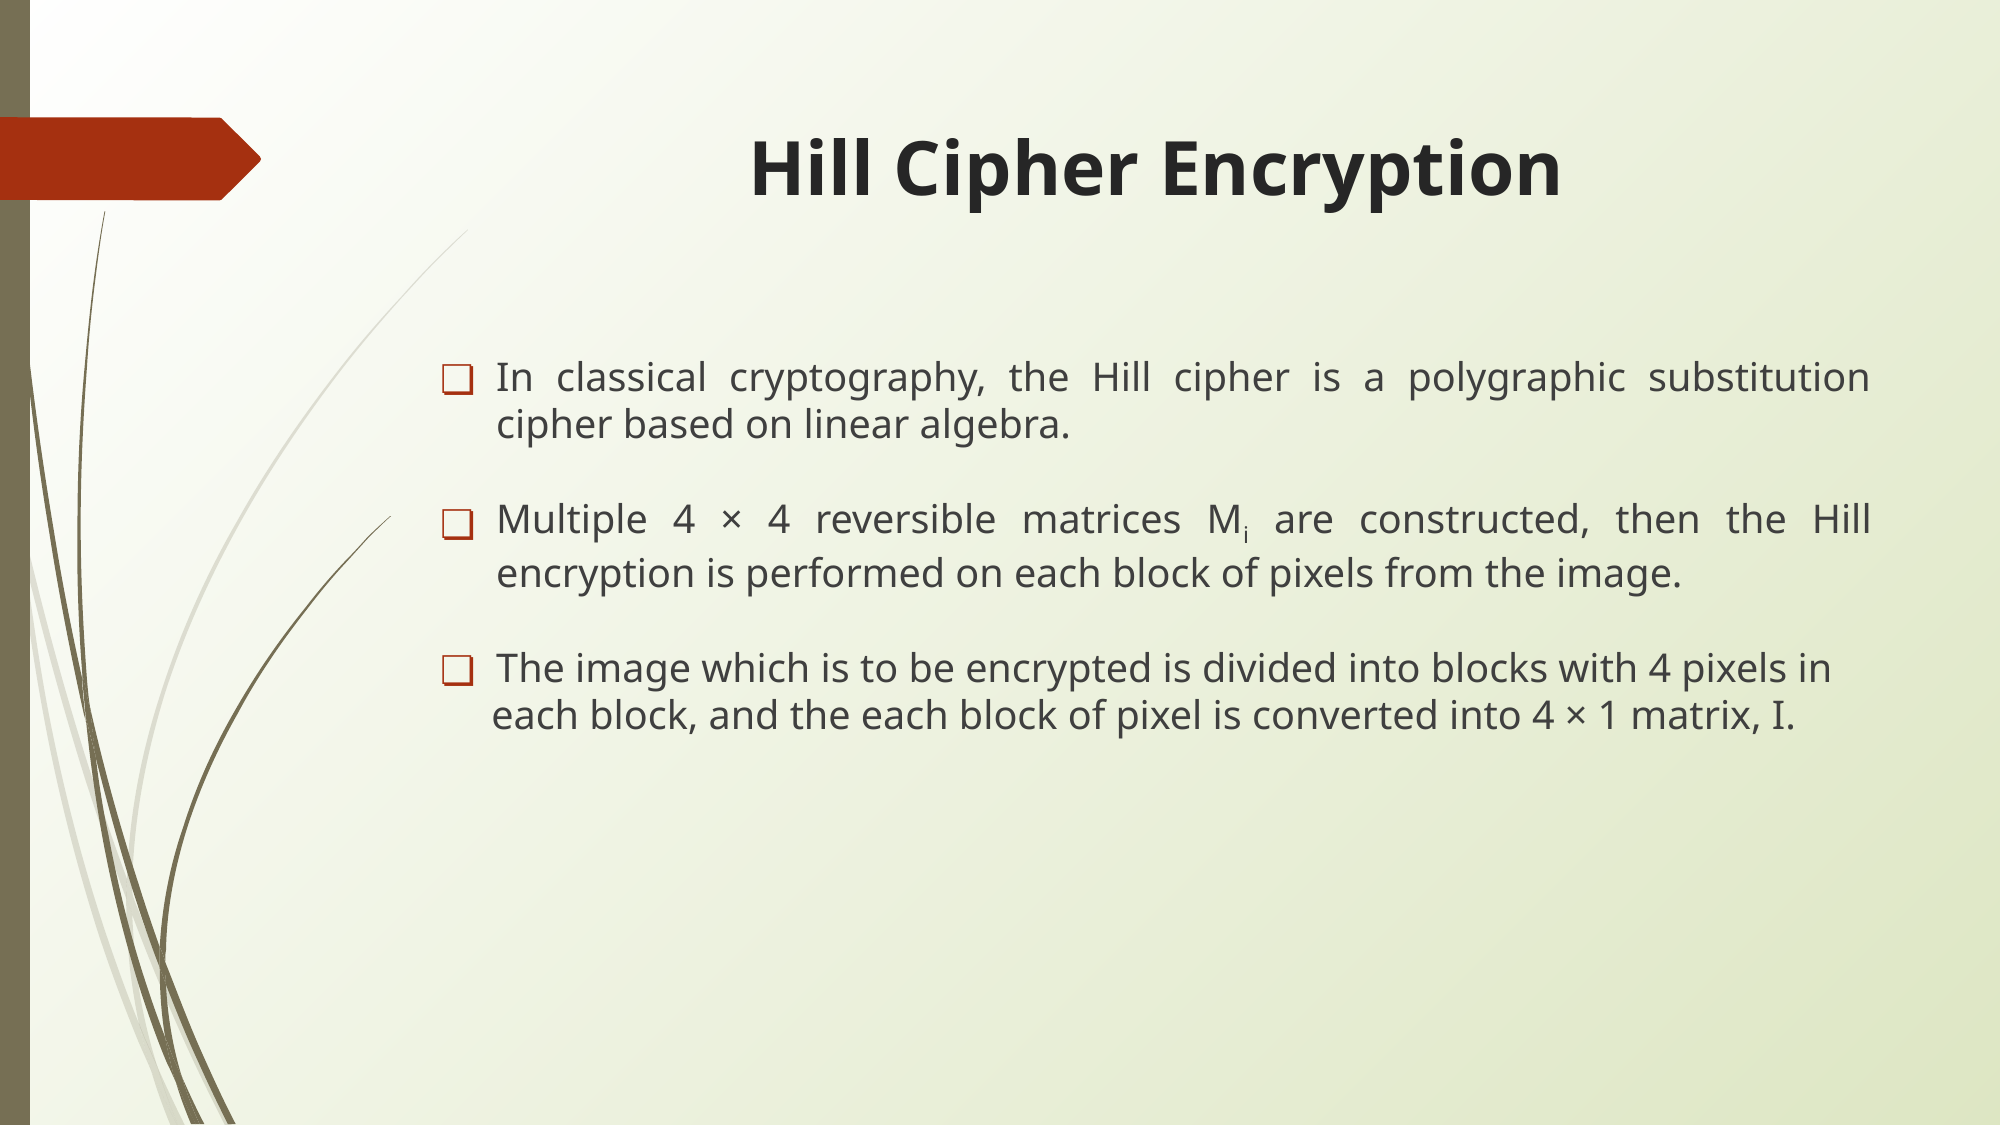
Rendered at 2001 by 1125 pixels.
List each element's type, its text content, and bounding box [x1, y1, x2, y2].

title Hill Cipher Encryption [425, 113, 1888, 207]
list In classical cryptography, the Hill cipher is a polygraphic substitution cipher based on linear algebra. Multiple 4 × 4 reversible matrices Mi are constructed, then the Hill encryption is performed on each block of pixels from the image. The image which is to be encrypted is divided into blocks with 4 pixels in each block, and the each block of pixel is converted into 4 × 1 matrix, I. [425, 344, 1888, 781]
